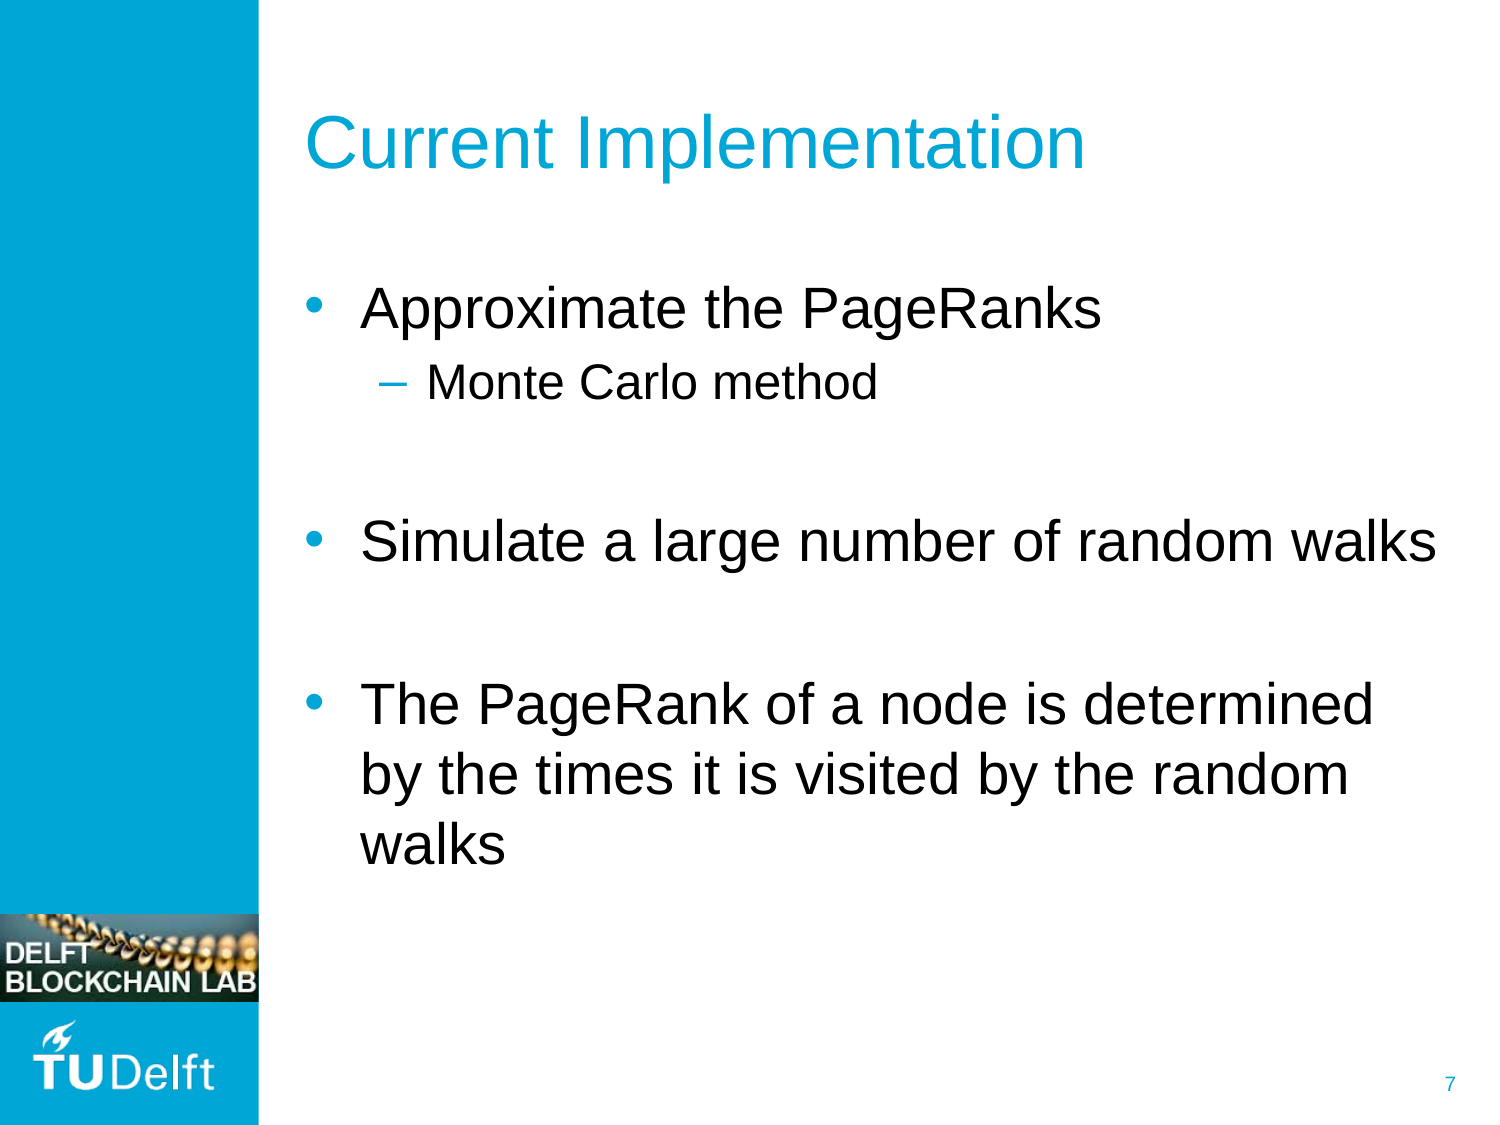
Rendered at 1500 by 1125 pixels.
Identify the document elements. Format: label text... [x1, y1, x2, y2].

picture [0, 915, 259, 1001]
list Approximate the PageRanks Monte Carlo method Simulate a large number of random walks The PageRank of a node is determined by the times it is visited by the random walks [289, 262, 1455, 1025]
title Current Implementation [289, 45, 1455, 233]
